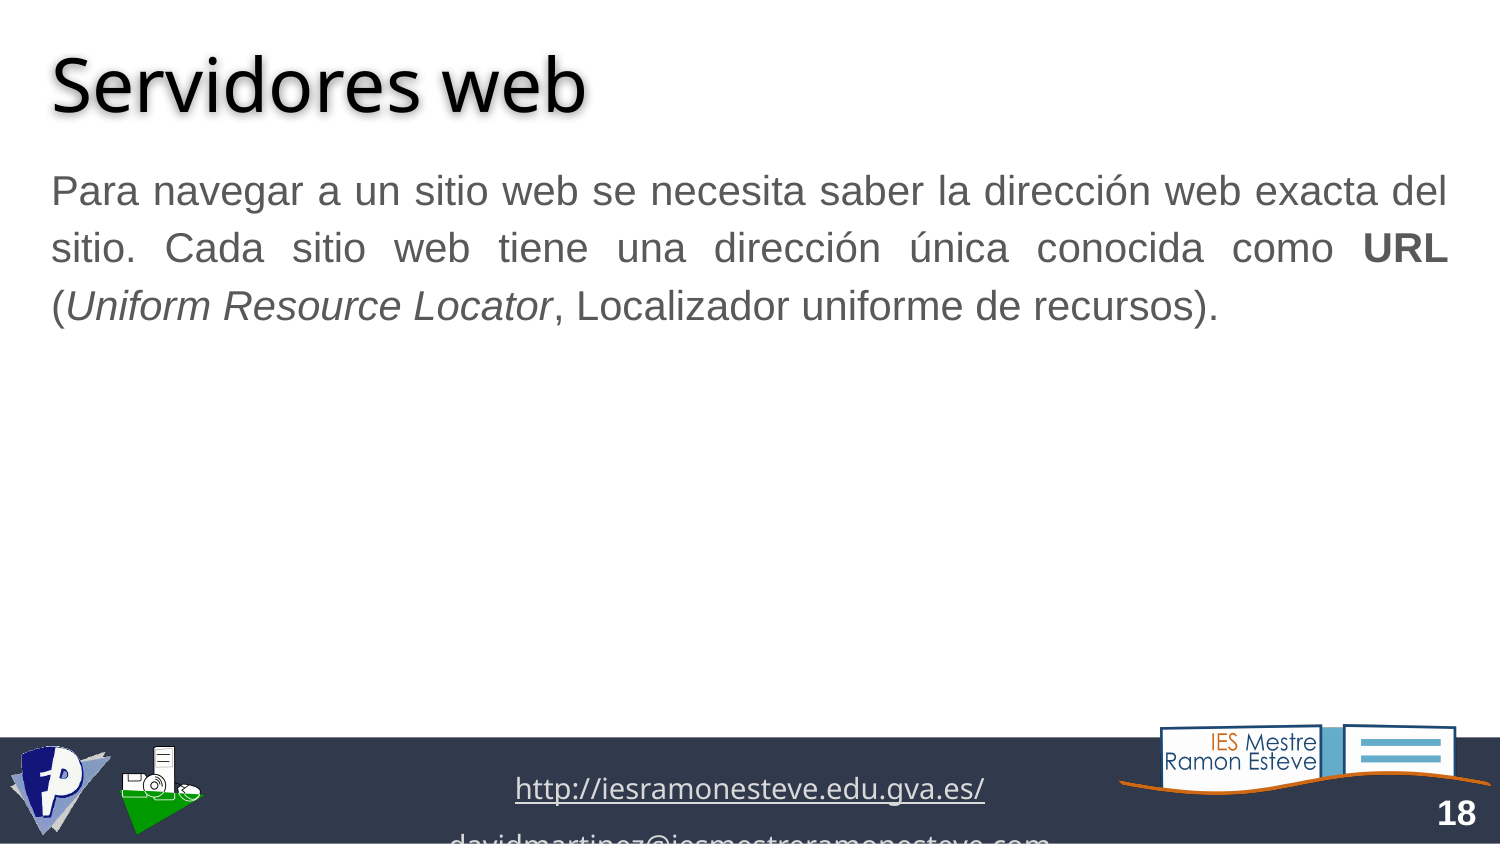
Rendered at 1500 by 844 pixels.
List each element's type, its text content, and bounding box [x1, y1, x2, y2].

list Para navegar a un sitio web se necesita saber la dirección web exacta del sitio. Cada sitio web tiene una dirección única conocida como URL (Uniform Resource Locator, Localizador uniforme de recursos). [51, 155, 1449, 730]
slide_number ‹#› [1401, 779, 1492, 844]
picture [1118, 724, 1492, 795]
picture [10, 746, 111, 835]
picture [119, 746, 206, 835]
title Servidores web [51, 35, 1449, 155]
